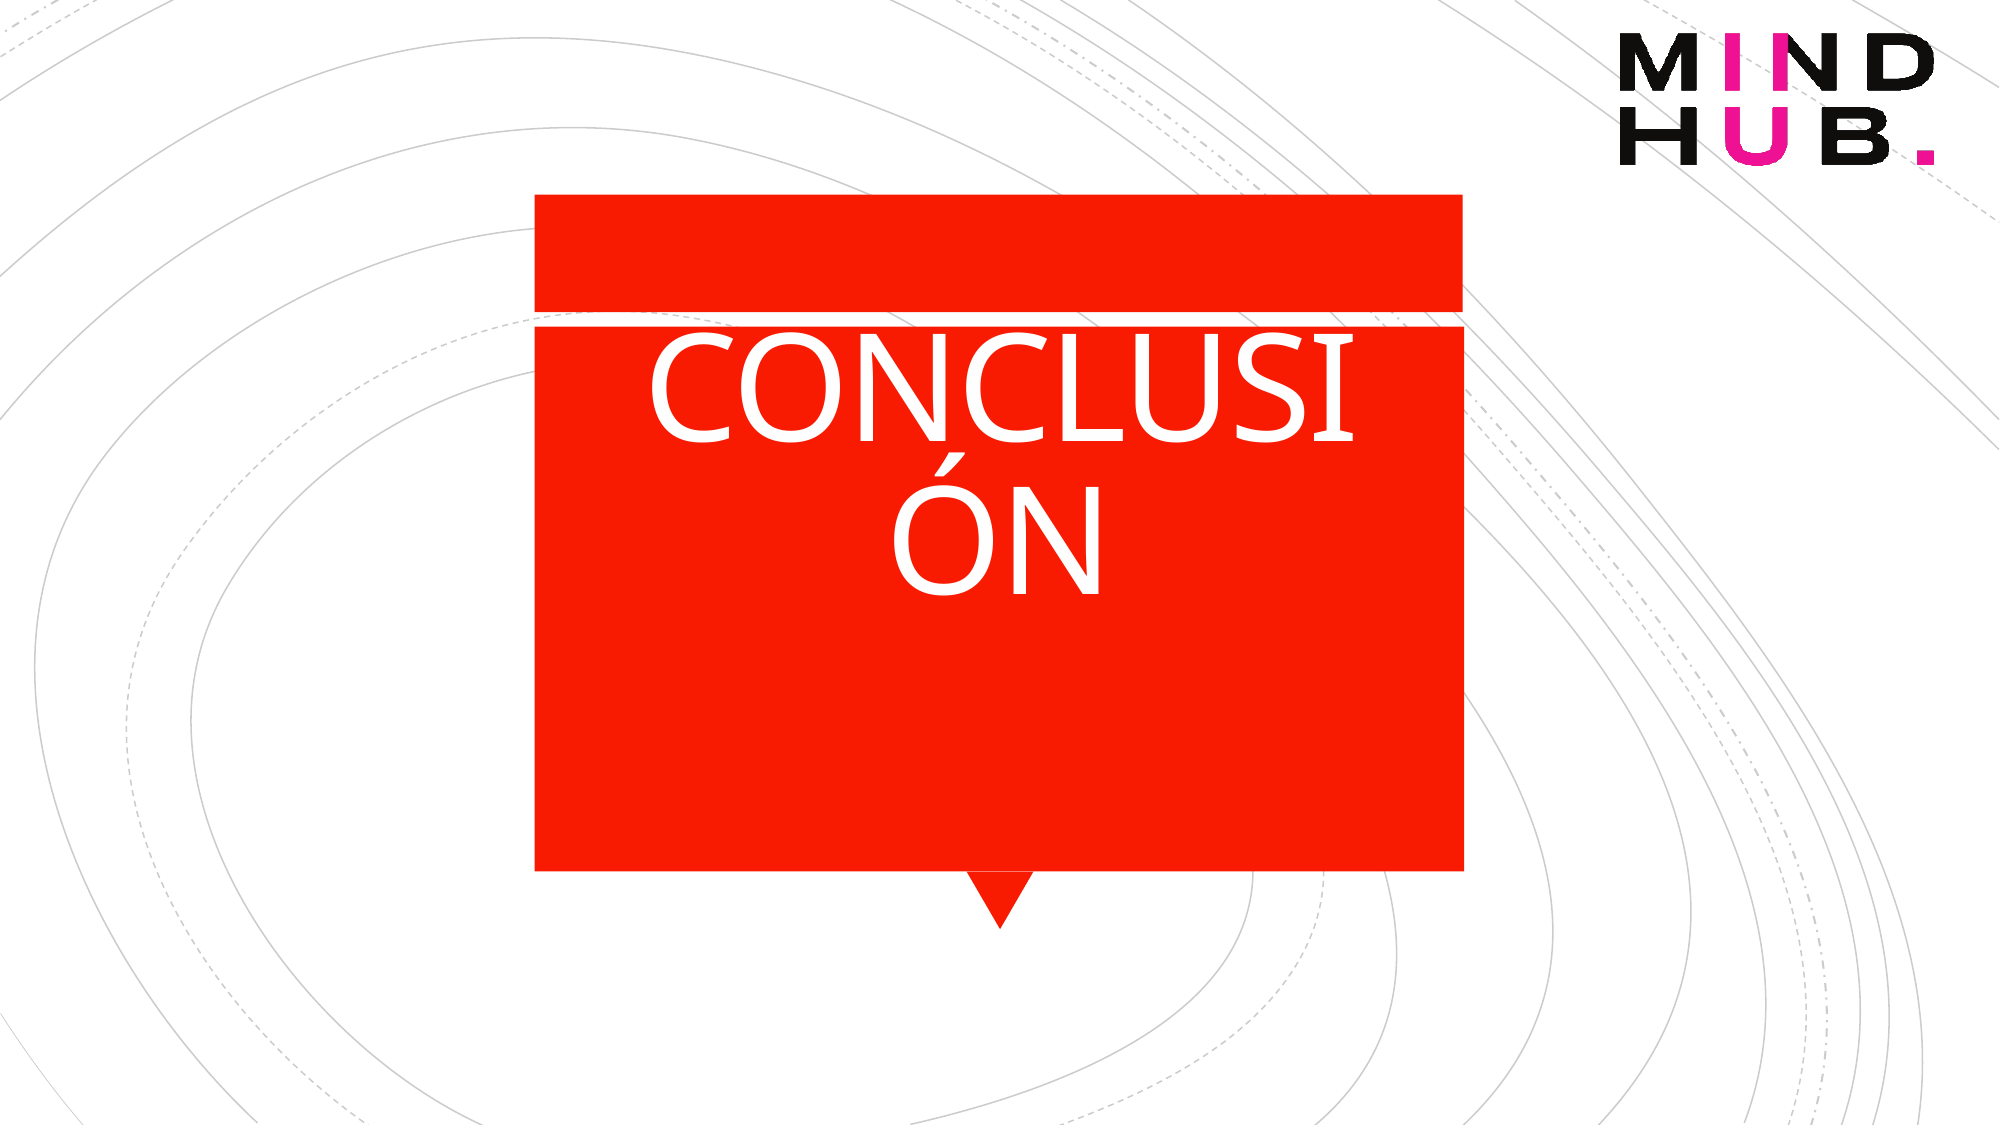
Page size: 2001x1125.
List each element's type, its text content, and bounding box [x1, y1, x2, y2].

picture [1591, 11, 1962, 186]
title CONCLUSIÓN [567, 458, 1433, 626]
